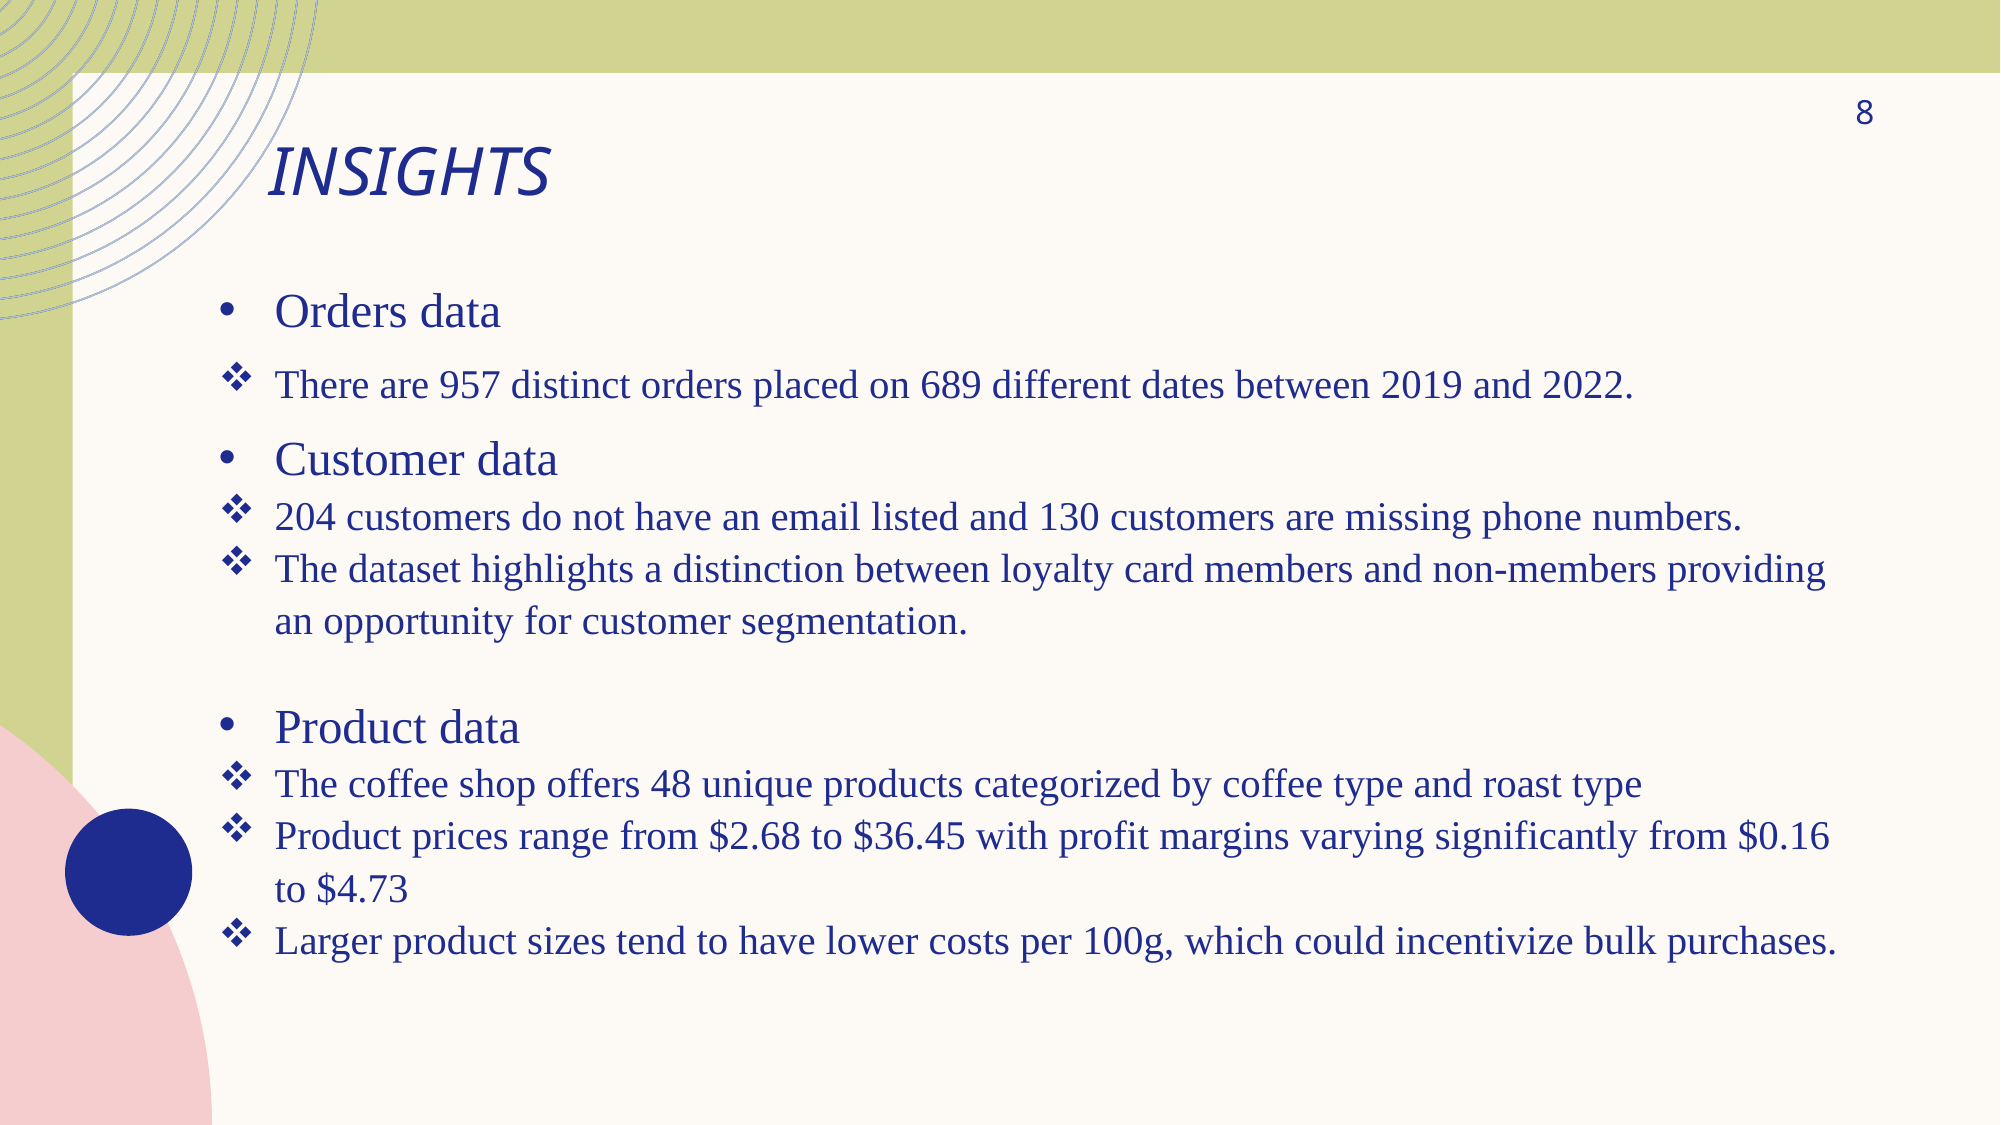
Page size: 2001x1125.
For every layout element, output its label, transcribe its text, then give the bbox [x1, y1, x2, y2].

title INSIGHTS [254, 97, 1875, 209]
picture [0, 0, 2001, 785]
slide_number 8 [1712, 75, 1875, 153]
list Orders data There are 957 distinct orders placed on 689 different dates between 2019 and 2022. Customer data 204 customers do not have an email listed and 130 customers are missing phone numbers. The dataset highlights a distinction between loyalty card members and non-members providing an opportunity for customer segmentation. Product data The coffee shop offers 48 unique products categorized by coffee type and roast type Product prices range from $2.68 to $36.45 with profit margins varying significantly from $0.16 to $4.73 Larger product sizes tend to have lower costs per 100g, which could incentivize bulk purchases. [203, 230, 1875, 1006]
